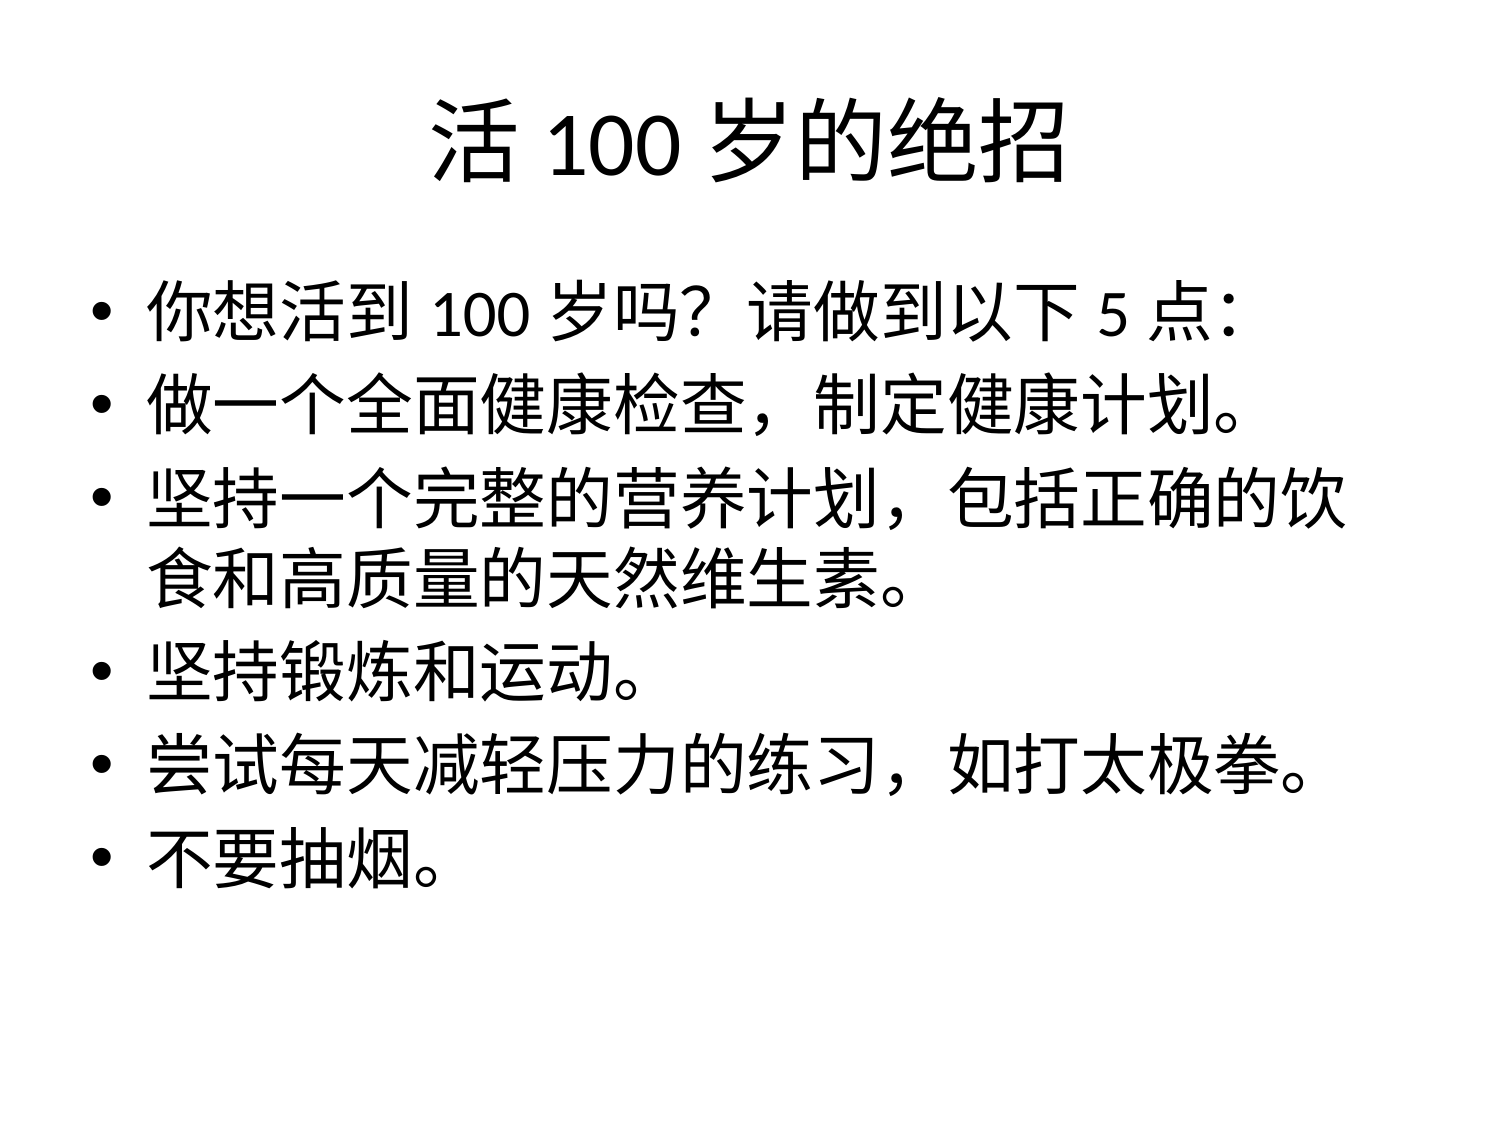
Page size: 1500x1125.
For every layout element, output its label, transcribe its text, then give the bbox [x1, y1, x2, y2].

list 你想活到100岁吗？请做到以下5点： 做一个全面健康检查，制定健康计划。 坚持一个完整的营养计划，包括正确的饮食和高质量的天然维生素。 坚持锻炼和运动。 尝试每天减轻压力的练习，如打太极拳。 不要抽烟。 [75, 262, 1425, 1005]
title 活100岁的绝招 [75, 45, 1425, 233]
